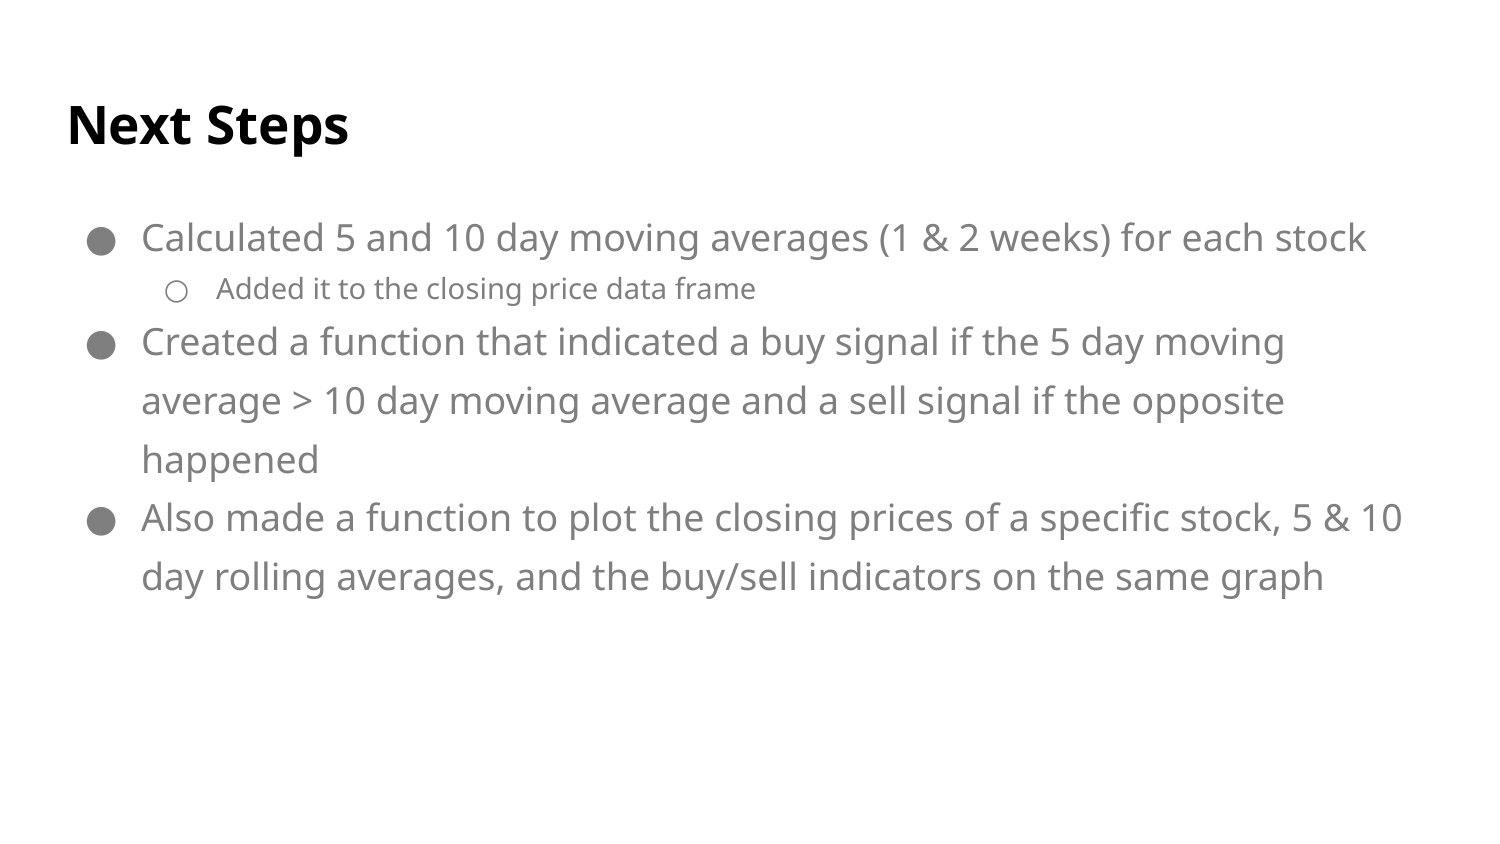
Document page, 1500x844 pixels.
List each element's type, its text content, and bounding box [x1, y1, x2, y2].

list Calculated 5 and 10 day moving averages (1 & 2 weeks) for each stock Added it to the closing price data frame Created a function that indicated a buy signal if the 5 day moving average > 10 day moving average and a sell signal if the opposite happened Also made a function to plot the closing prices of a specific stock, 5 & 10 day rolling averages, and the buy/sell indicators on the same graph [51, 189, 1449, 750]
title Next Steps [51, 72, 1449, 176]
